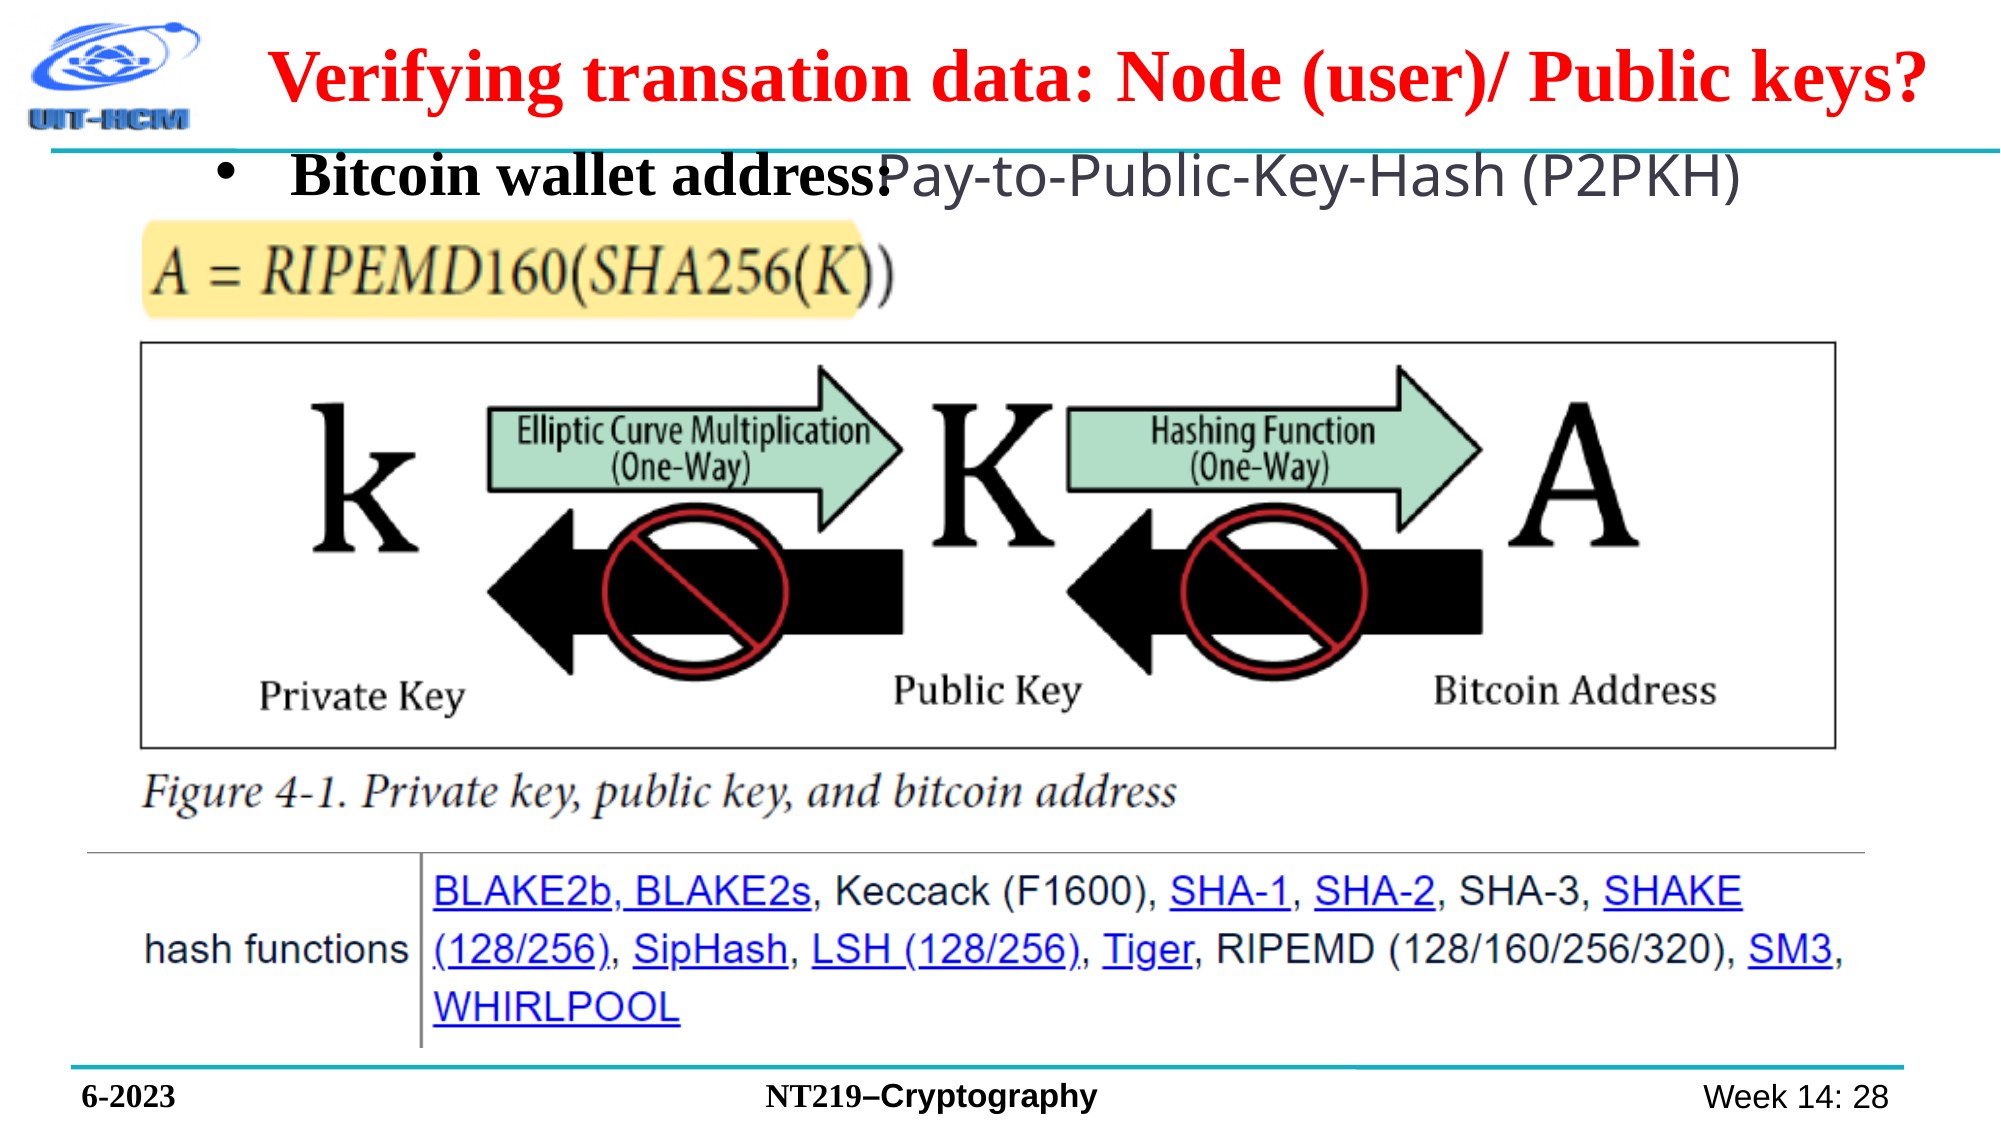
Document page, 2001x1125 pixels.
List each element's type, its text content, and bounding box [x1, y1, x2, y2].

picture [87, 851, 1865, 1048]
picture [7, 9, 222, 141]
text_box Pay-to-Public-Key-Hash (P2PKH) [912, 130, 1756, 216]
text_box Verifying transation data: Node (user)/ Public keys? [252, 19, 1946, 214]
picture [59, 209, 1893, 832]
text_box Bitcoin wallet address: [200, 125, 912, 209]
